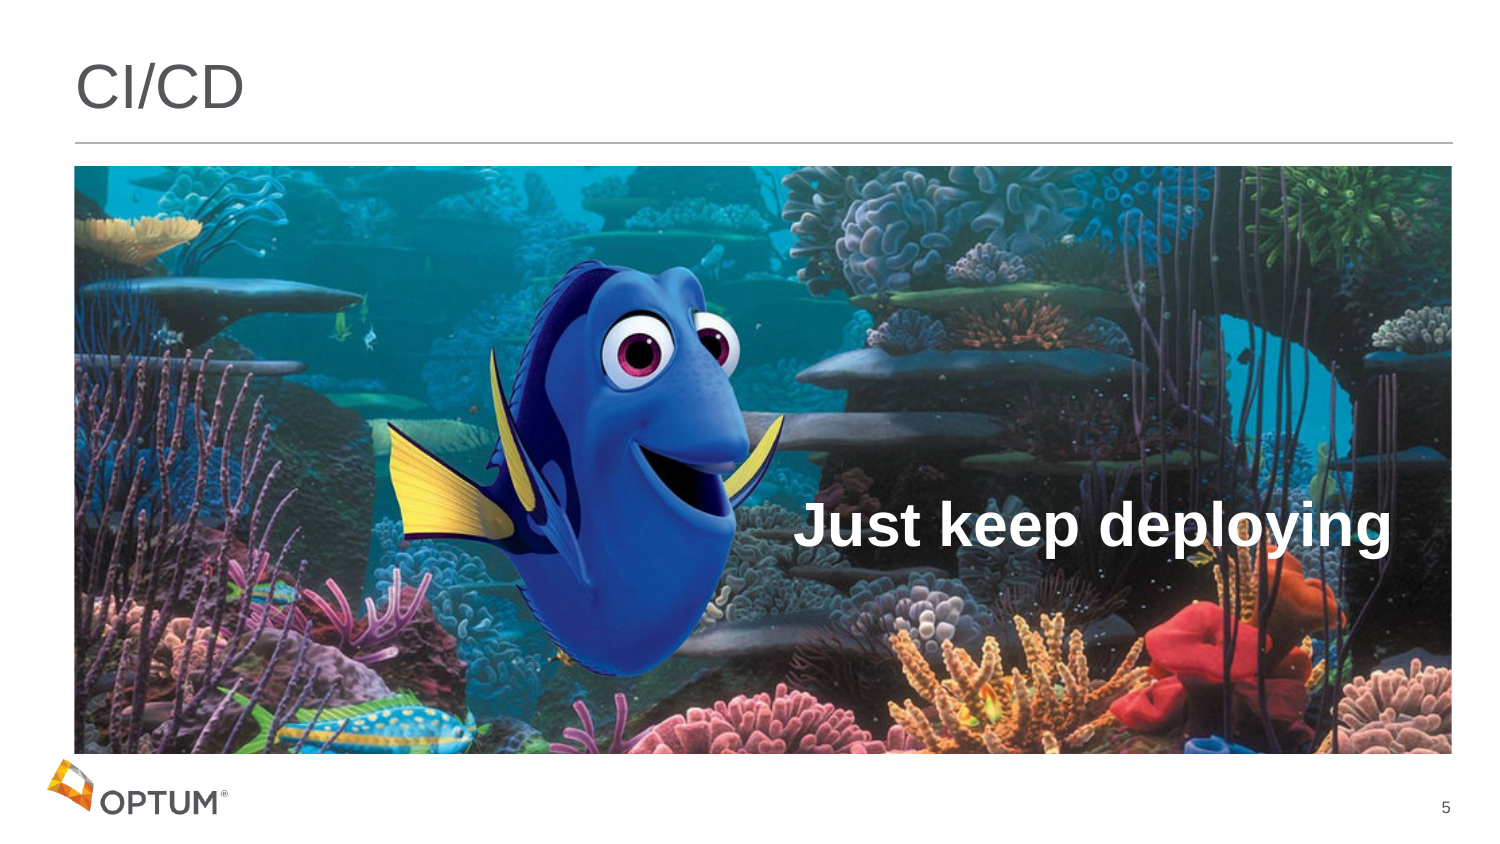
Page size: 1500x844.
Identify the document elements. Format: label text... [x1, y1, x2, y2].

title CI/CD [75, 10, 1454, 121]
picture [41, 756, 233, 817]
slide_number 5 [1387, 791, 1451, 822]
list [74, 166, 1452, 754]
